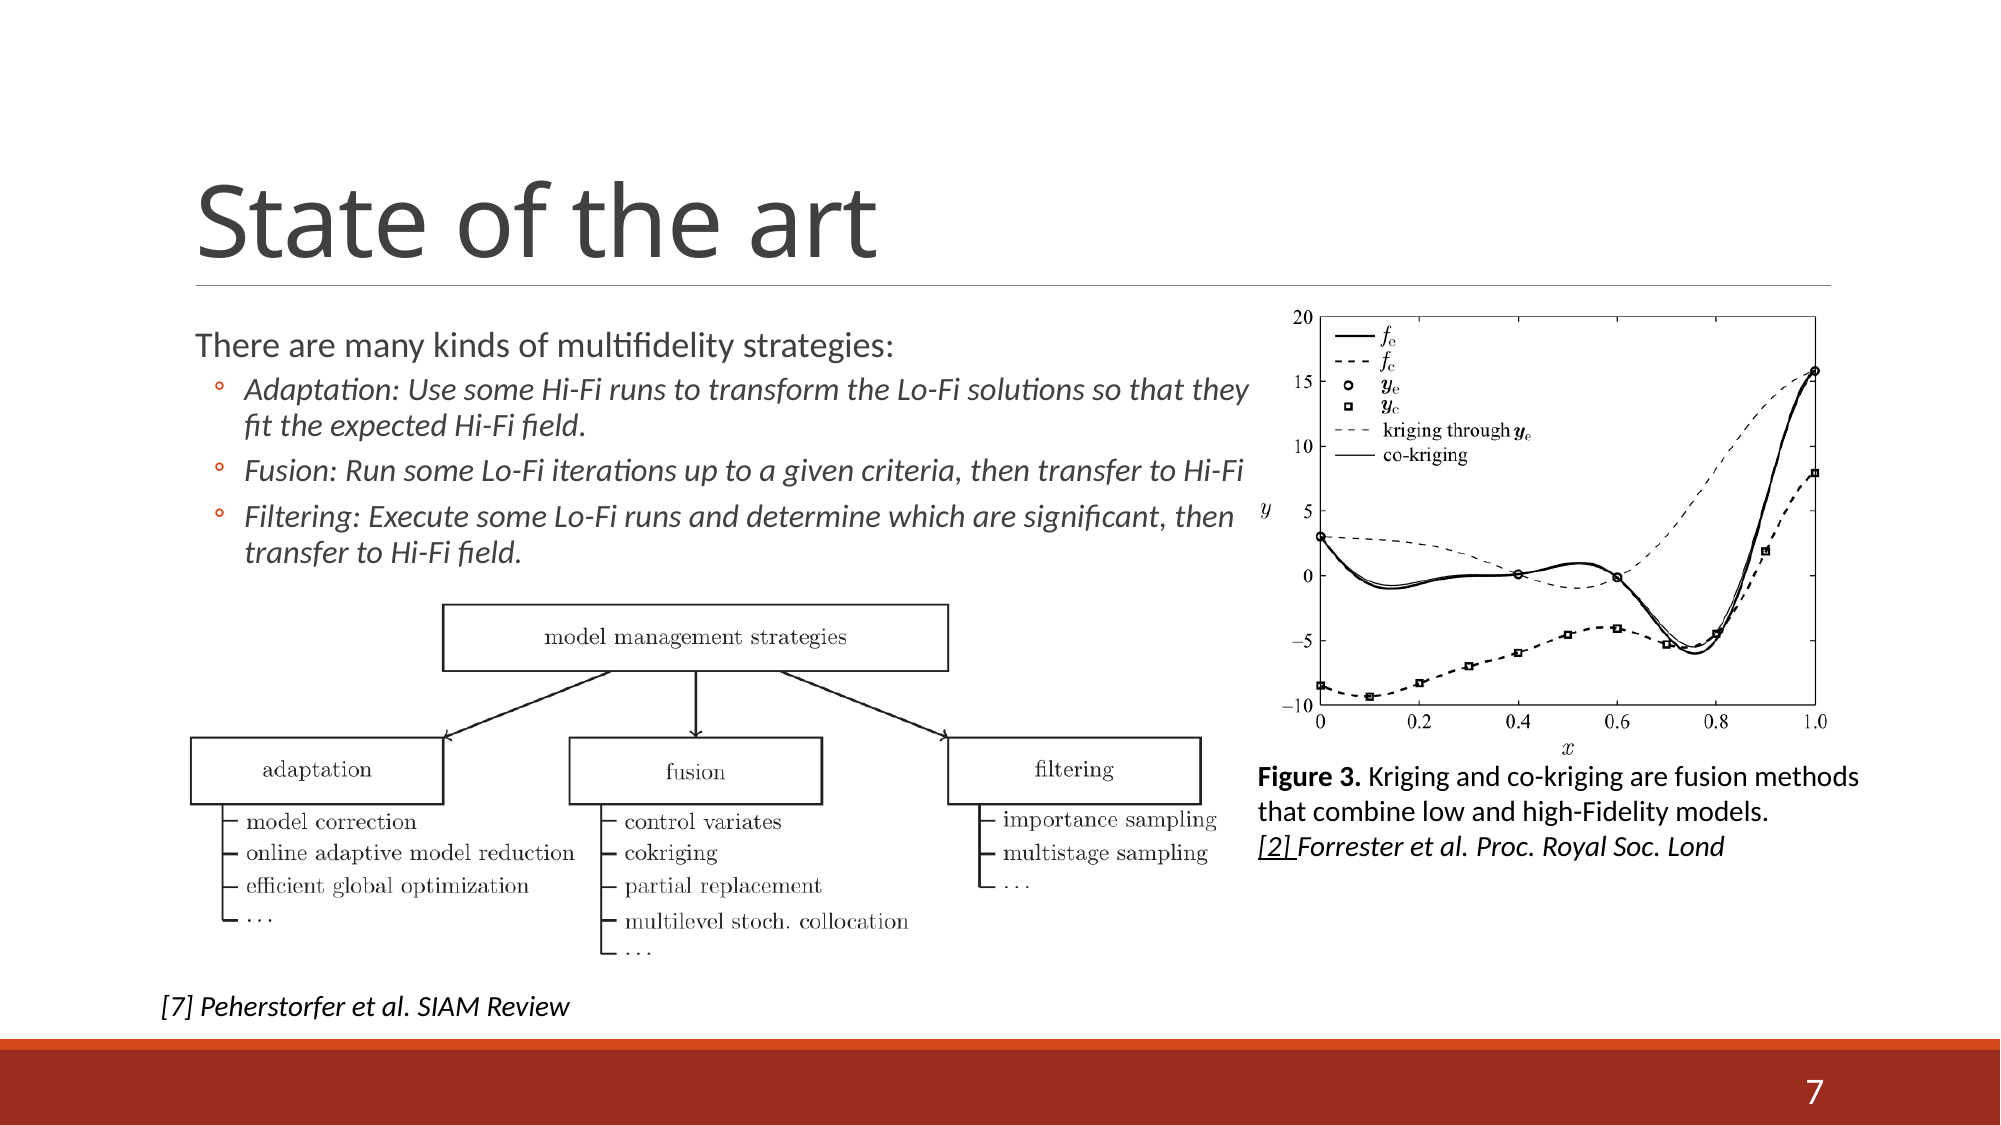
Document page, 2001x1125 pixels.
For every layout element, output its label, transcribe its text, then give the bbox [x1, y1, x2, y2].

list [156, 578, 1233, 980]
title State of the art [180, 47, 1830, 285]
text_box There are many kinds of multifidelity strategies: Adaptation: Use some Hi-Fi runs to transform the Lo-Fi solutions so that they fit the expected Hi-Fi field. Fusion: Run some Lo-Fi iterations up to a given criteria, then transfer to Hi-Fi Filtering: Execute some Lo-Fi runs and determine which are significant, then transfer to Hi-Fi field. [180, 318, 1239, 576]
slide_number 7 [1624, 1059, 1840, 1120]
text_box [7] Peherstorfer et al. SIAM Review [146, 979, 904, 1030]
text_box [1242, 299, 1880, 872]
